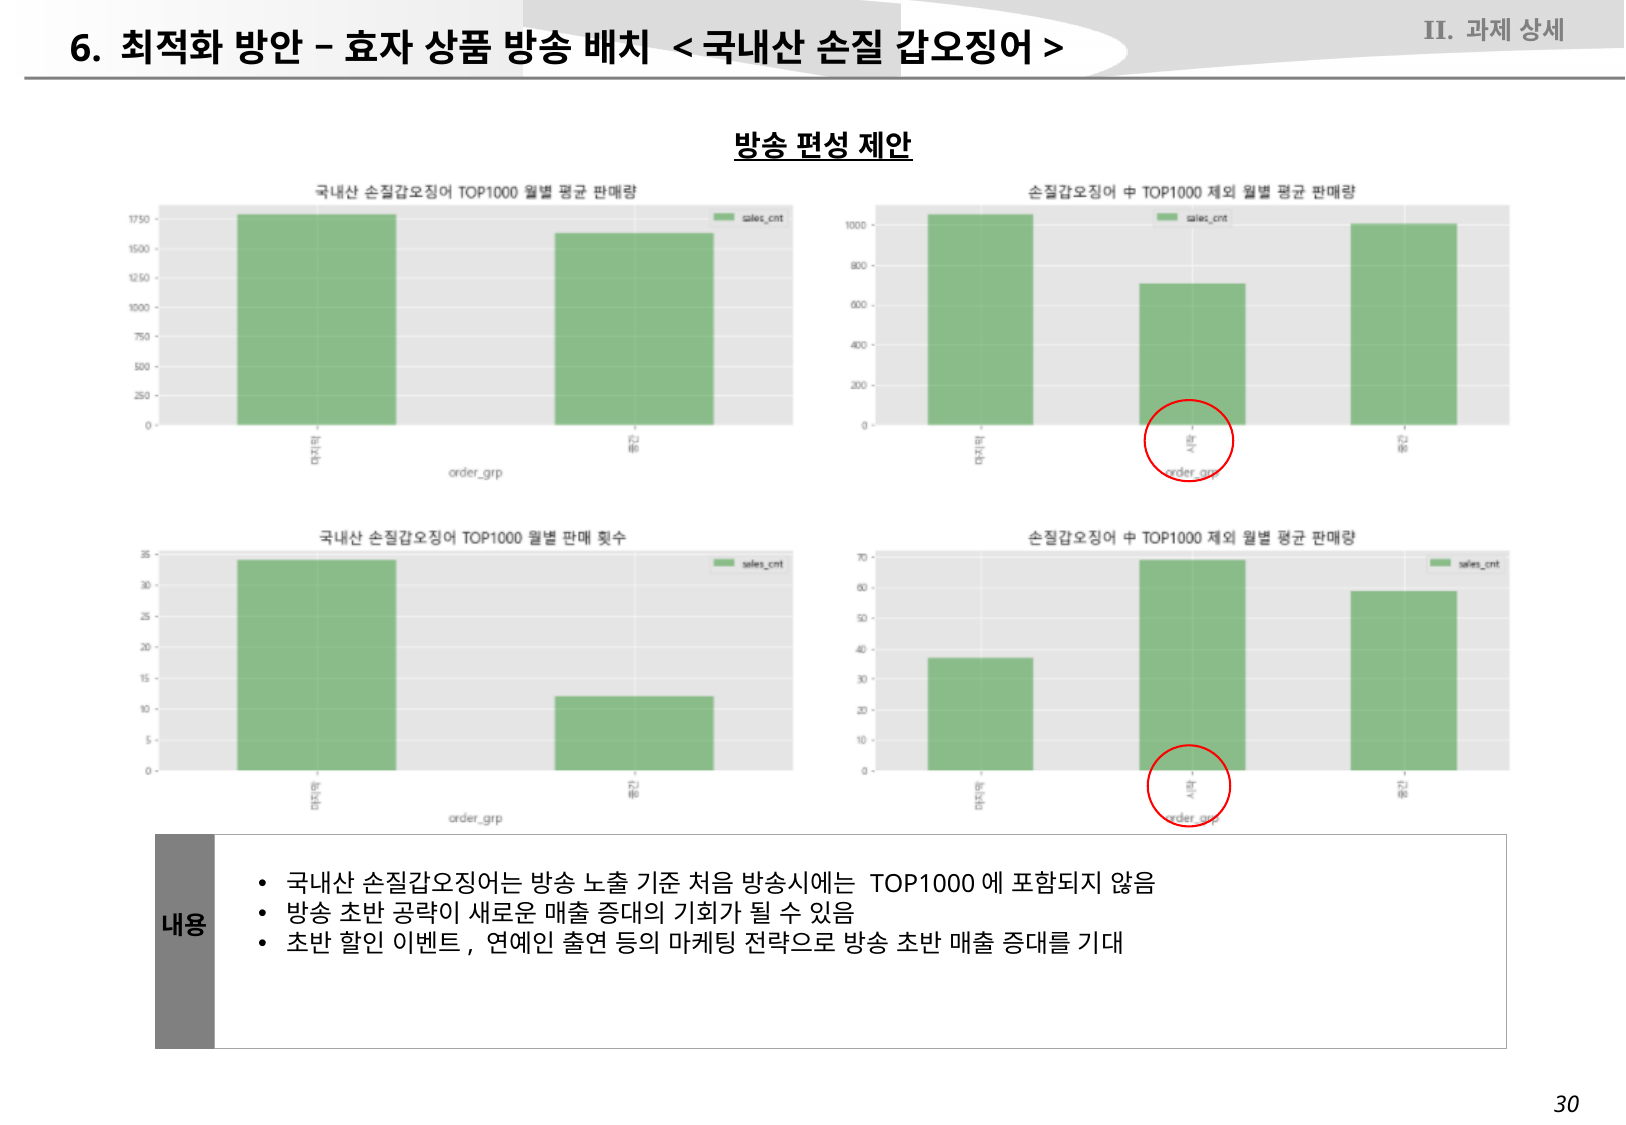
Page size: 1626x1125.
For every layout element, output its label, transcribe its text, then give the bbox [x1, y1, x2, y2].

text_box 내용 [153, 842, 212, 1050]
text_box 𝐈𝐈. 과제 상세 [1408, 7, 1581, 52]
text_box 6. 최적화 방안 – 효자 상품 방송 배치 <국내산 손질 갑오징어> [55, 16, 1080, 76]
text_box 국내산 손질갑오징어는 방송 노출 기준 처음 방송시에는 TOP1000에 포함되지 않음 방송 초반 공략이 새로운 매출 증대의 기회가 될 수 있음 초반 할인 이벤트, 연예인 출연 등의 마케팅 전략으로 방송 초반 매출 증대를 기대 [243, 860, 1411, 995]
text_box [212, 842, 1509, 1051]
text_box 방송 편성 제안 [719, 119, 928, 170]
picture [523, 0, 1624, 76]
picture [95, 177, 1530, 835]
